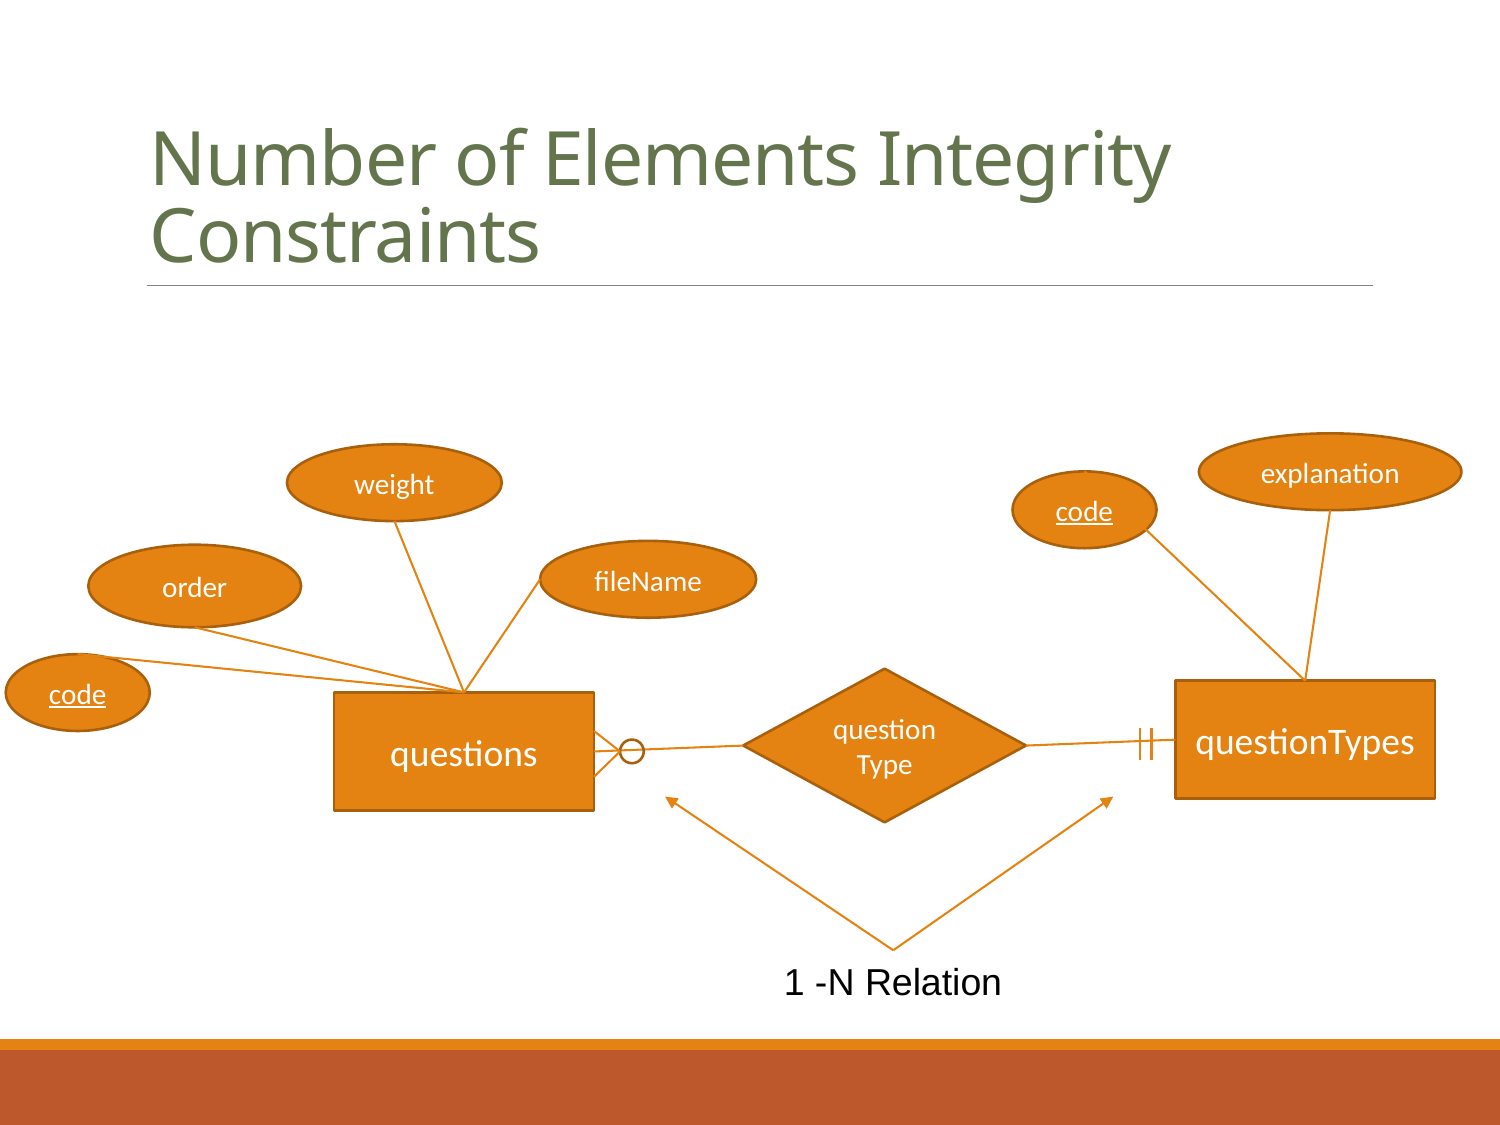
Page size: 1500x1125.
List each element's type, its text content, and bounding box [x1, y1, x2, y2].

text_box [77, 653, 465, 693]
text_box questionTypes [1174, 679, 1436, 800]
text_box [1313, 509, 1331, 682]
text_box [1084, 470, 1306, 682]
text_box [629, 759, 643, 765]
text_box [629, 745, 744, 753]
text_box code [1011, 470, 1083, 550]
text_box order [87, 543, 303, 629]
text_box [892, 796, 1114, 951]
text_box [393, 520, 465, 650]
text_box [1025, 739, 1136, 747]
title Number of Elements Integrity Constraints [134, 47, 1373, 285]
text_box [593, 750, 621, 778]
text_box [1160, 739, 1176, 747]
text_box questions [333, 691, 595, 812]
text_box questionType [745, 667, 1023, 793]
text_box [664, 796, 891, 951]
text_box weight [285, 442, 504, 523]
text_box explanation [1198, 432, 1463, 512]
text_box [463, 578, 541, 693]
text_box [194, 626, 390, 650]
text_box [593, 730, 621, 750]
text_box code [4, 652, 150, 733]
text_box 1 -N Relation [769, 959, 1018, 1010]
text_box [629, 738, 642, 742]
text_box fileName [539, 539, 758, 620]
